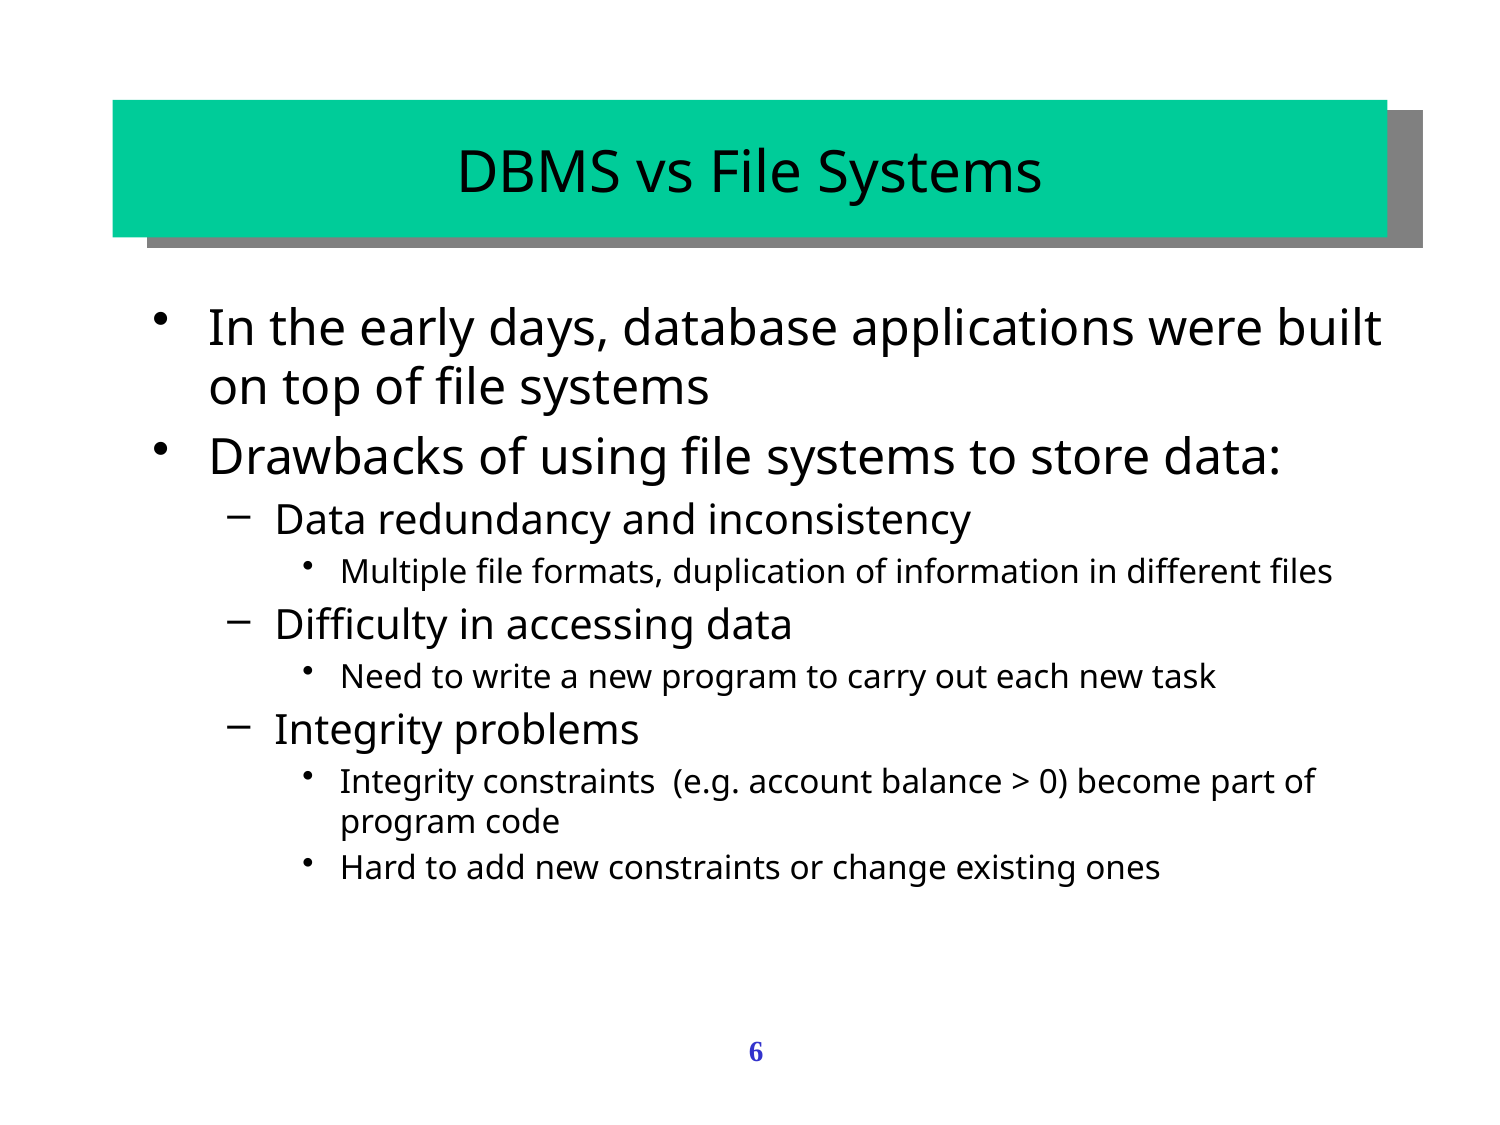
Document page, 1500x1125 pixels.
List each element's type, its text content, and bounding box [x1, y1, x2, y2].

list In the early days, database applications were built on top of file systems Drawbacks of using file systems to store data: Data redundancy and inconsistency Multiple file formats, duplication of information in different files Difficulty in accessing data Need to write a new program to carry out each new task Integrity problems Integrity constraints (e.g. account balance > 0) become part of program code Hard to add new constraints or change existing ones [137, 287, 1413, 963]
title DBMS vs File Systems [112, 99, 1388, 238]
footer 6 [74, 1024, 1438, 1101]
